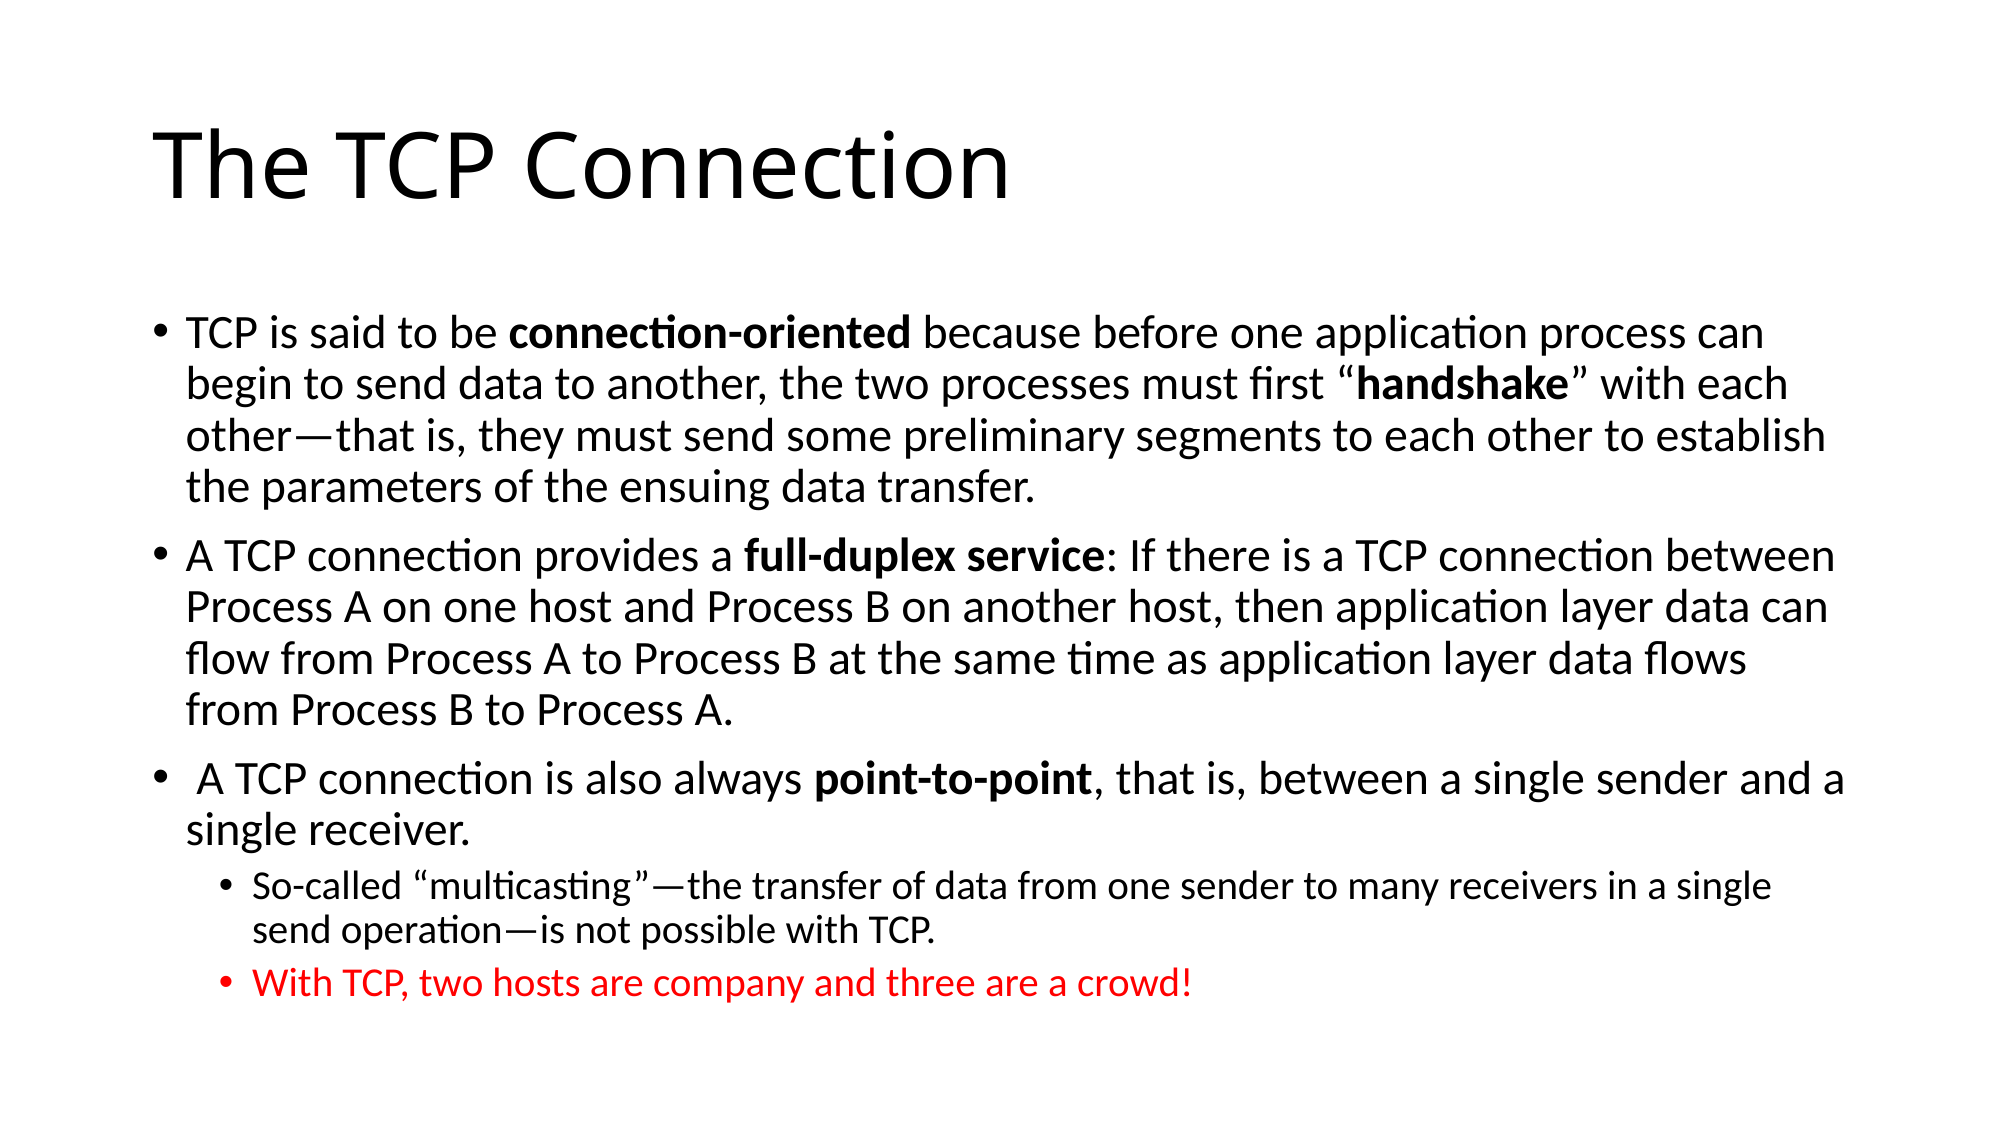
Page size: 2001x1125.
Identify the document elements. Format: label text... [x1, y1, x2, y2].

list TCP is said to be connection-oriented because before one application process can begin to send data to another, the two processes must first “handshake” with each other—that is, they must send some preliminary segments to each other to establish the parameters of the ensuing data transfer. A TCP connection provides a full-duplex service: If there is a TCP connection between Process A on one host and Process B on another host, then application layer data can flow from Process A to Process B at the same time as application layer data flows from Process B to Process A. A TCP connection is also always point-to-point, that is, between a single sender and a single receiver. So-called “multicasting”—the transfer of data from one sender to many receivers in a single send operation—is not possible with TCP. With TCP, two hosts are company and three are a crowd! [137, 299, 1863, 1014]
title The TCP Connection [137, 59, 1863, 278]
